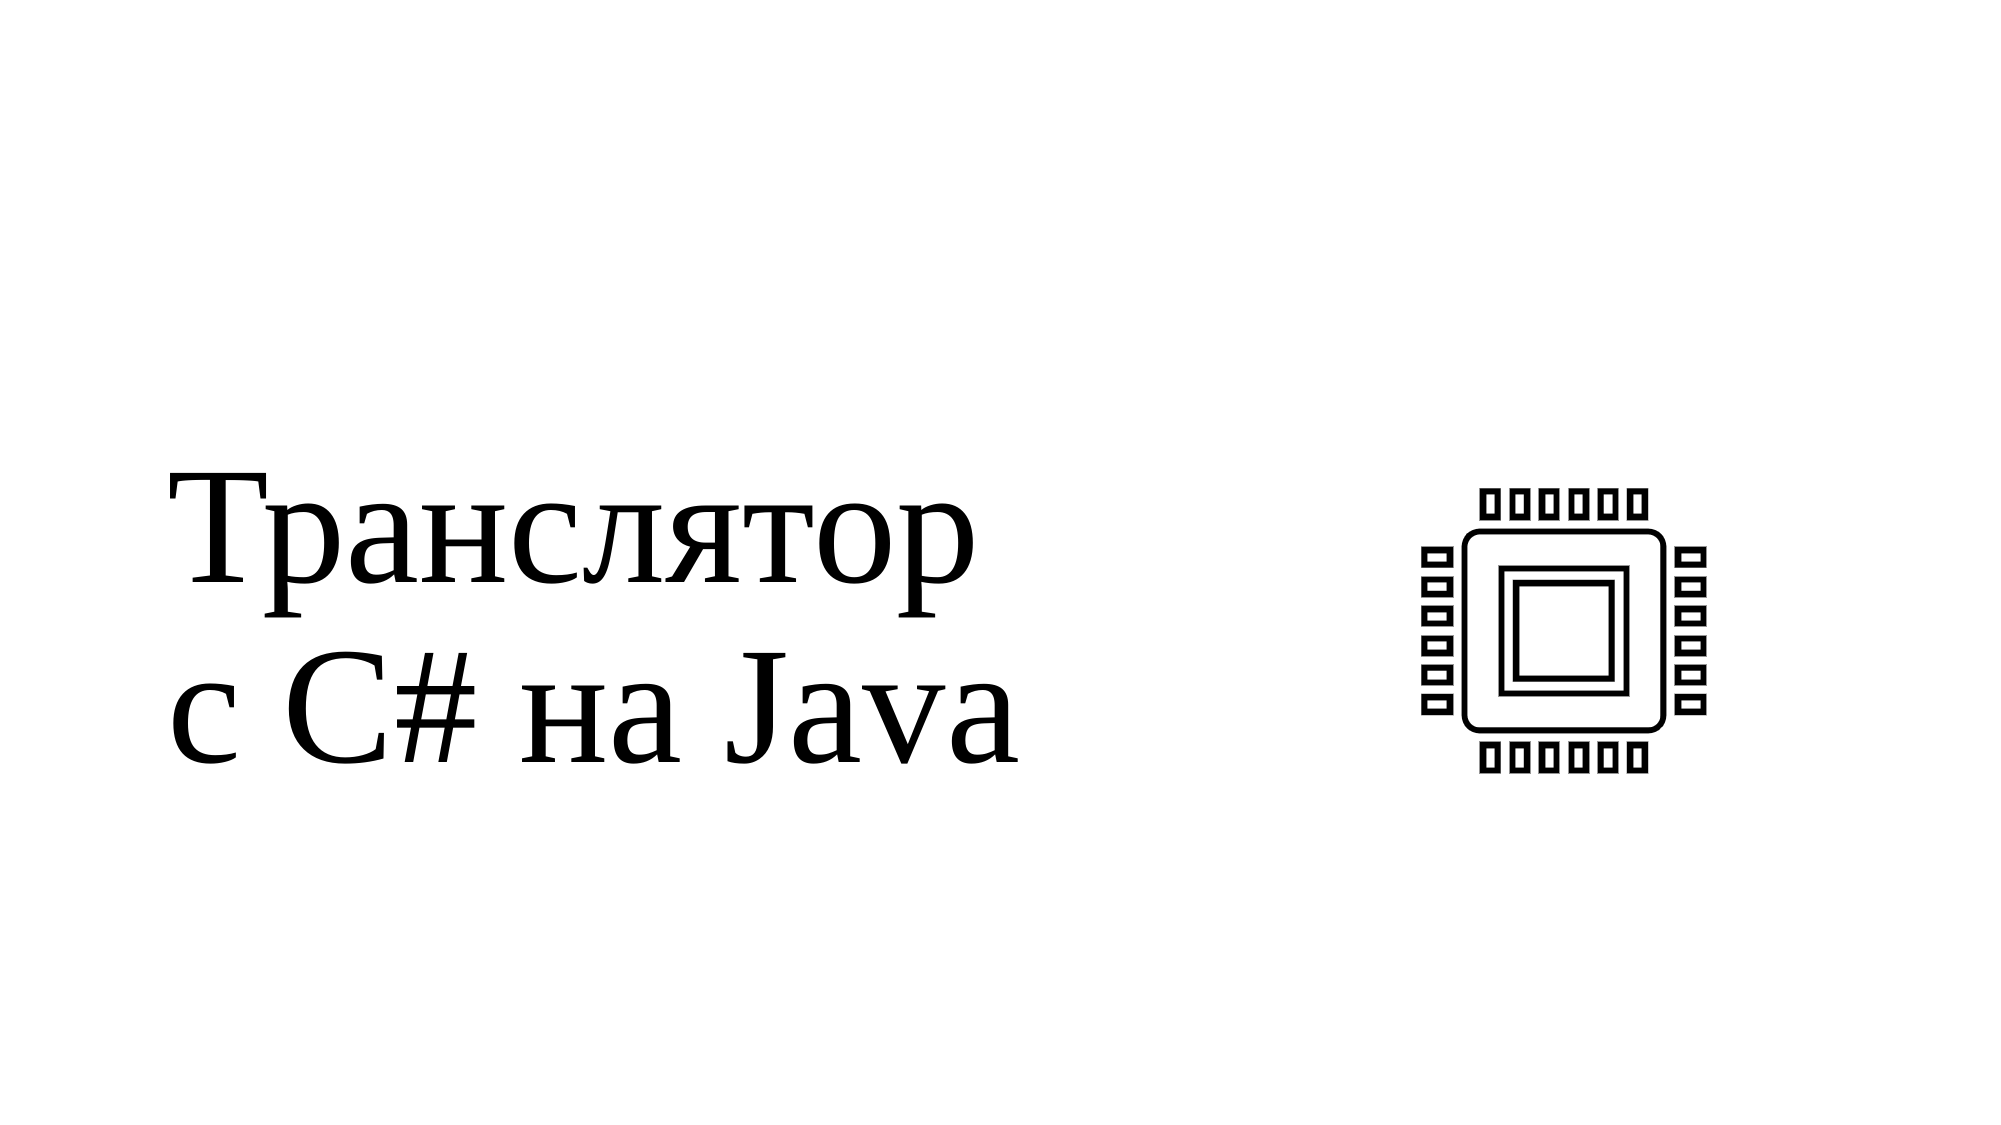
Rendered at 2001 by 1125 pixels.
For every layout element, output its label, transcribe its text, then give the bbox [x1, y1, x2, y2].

picture [1386, 453, 1740, 807]
title Транслятор с C# на Java [152, 121, 1401, 807]
